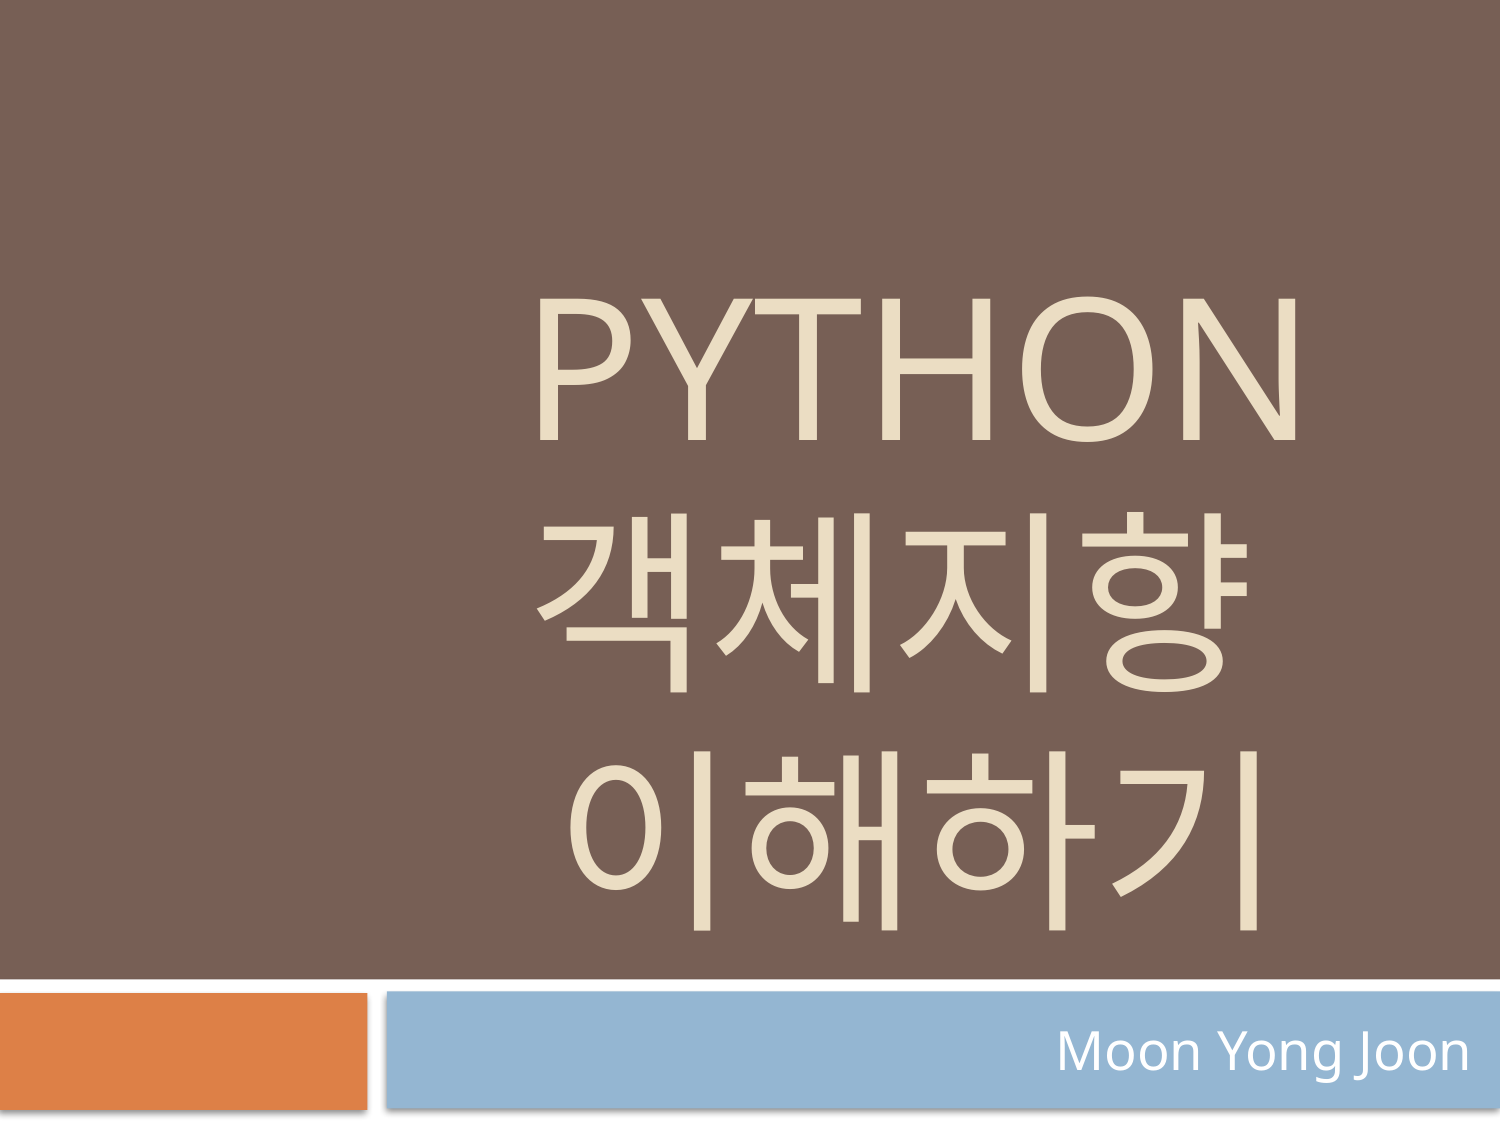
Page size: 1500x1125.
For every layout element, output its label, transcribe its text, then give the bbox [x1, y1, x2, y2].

subtitle Moon Yong Joon [387, 992, 1488, 1105]
title Python 객체지향 이해하기 [387, 231, 1450, 963]
